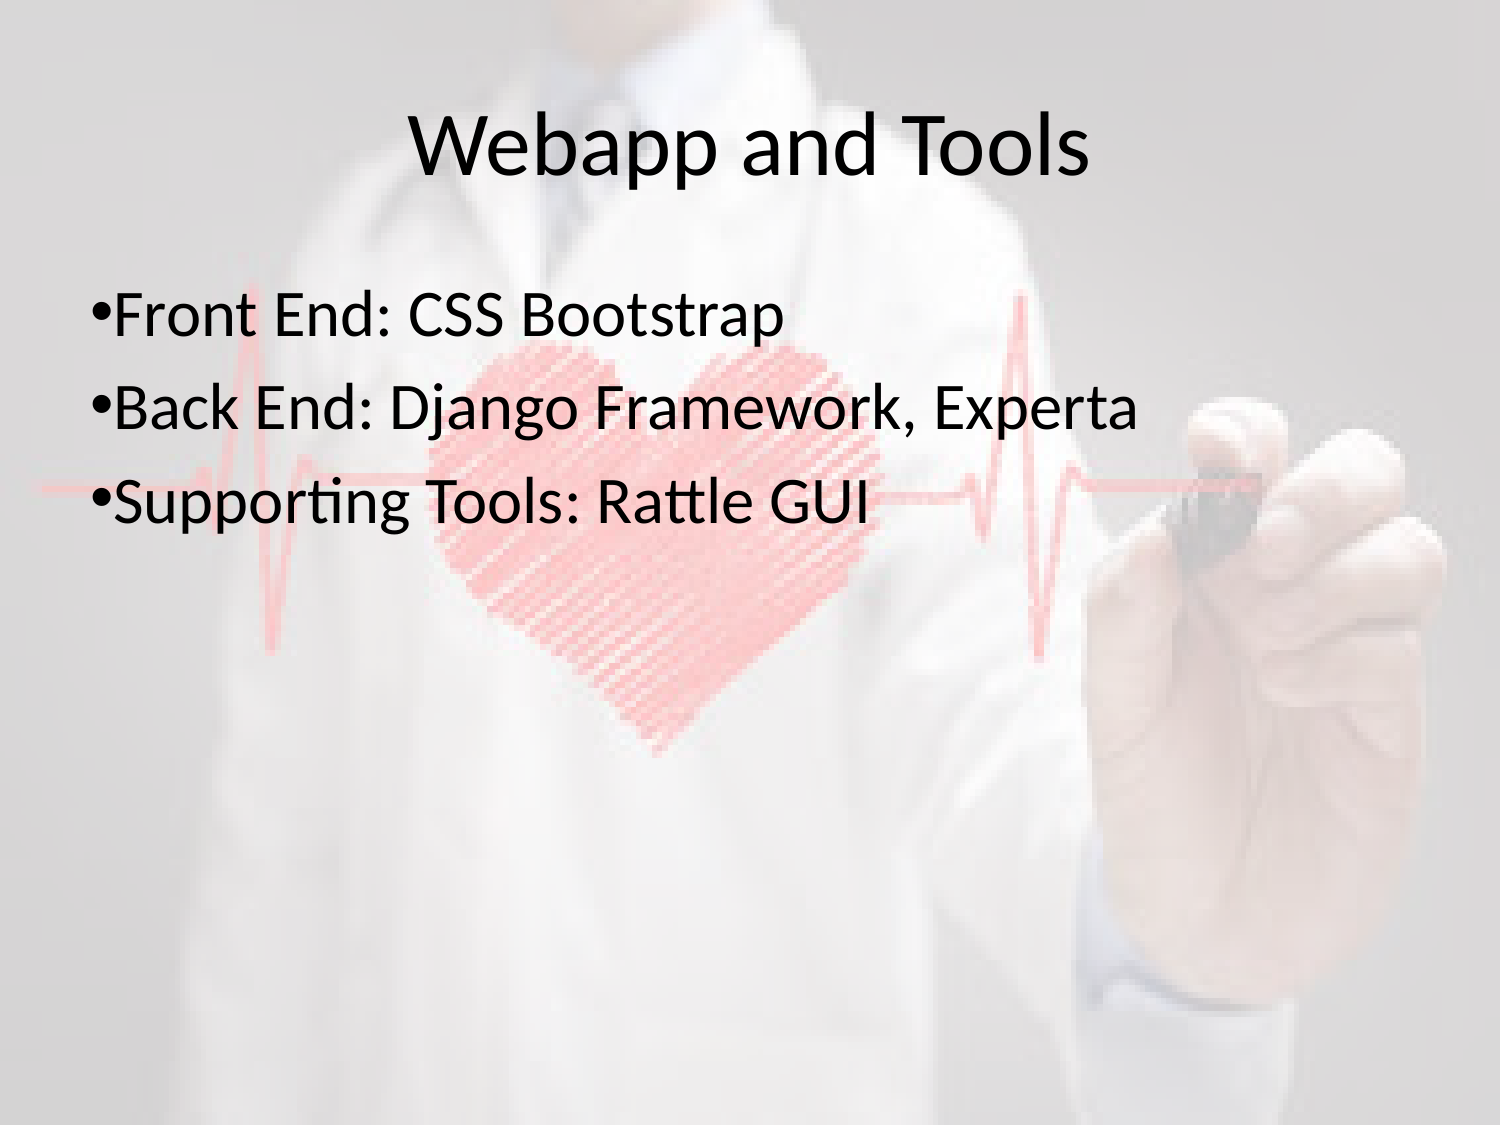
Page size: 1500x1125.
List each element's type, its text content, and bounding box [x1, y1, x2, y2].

title Webapp and Tools [75, 45, 1425, 233]
list Front End: CSS Bootstrap Back End: Django Framework, Experta Supporting Tools: Rattle GUI [75, 262, 1425, 1005]
